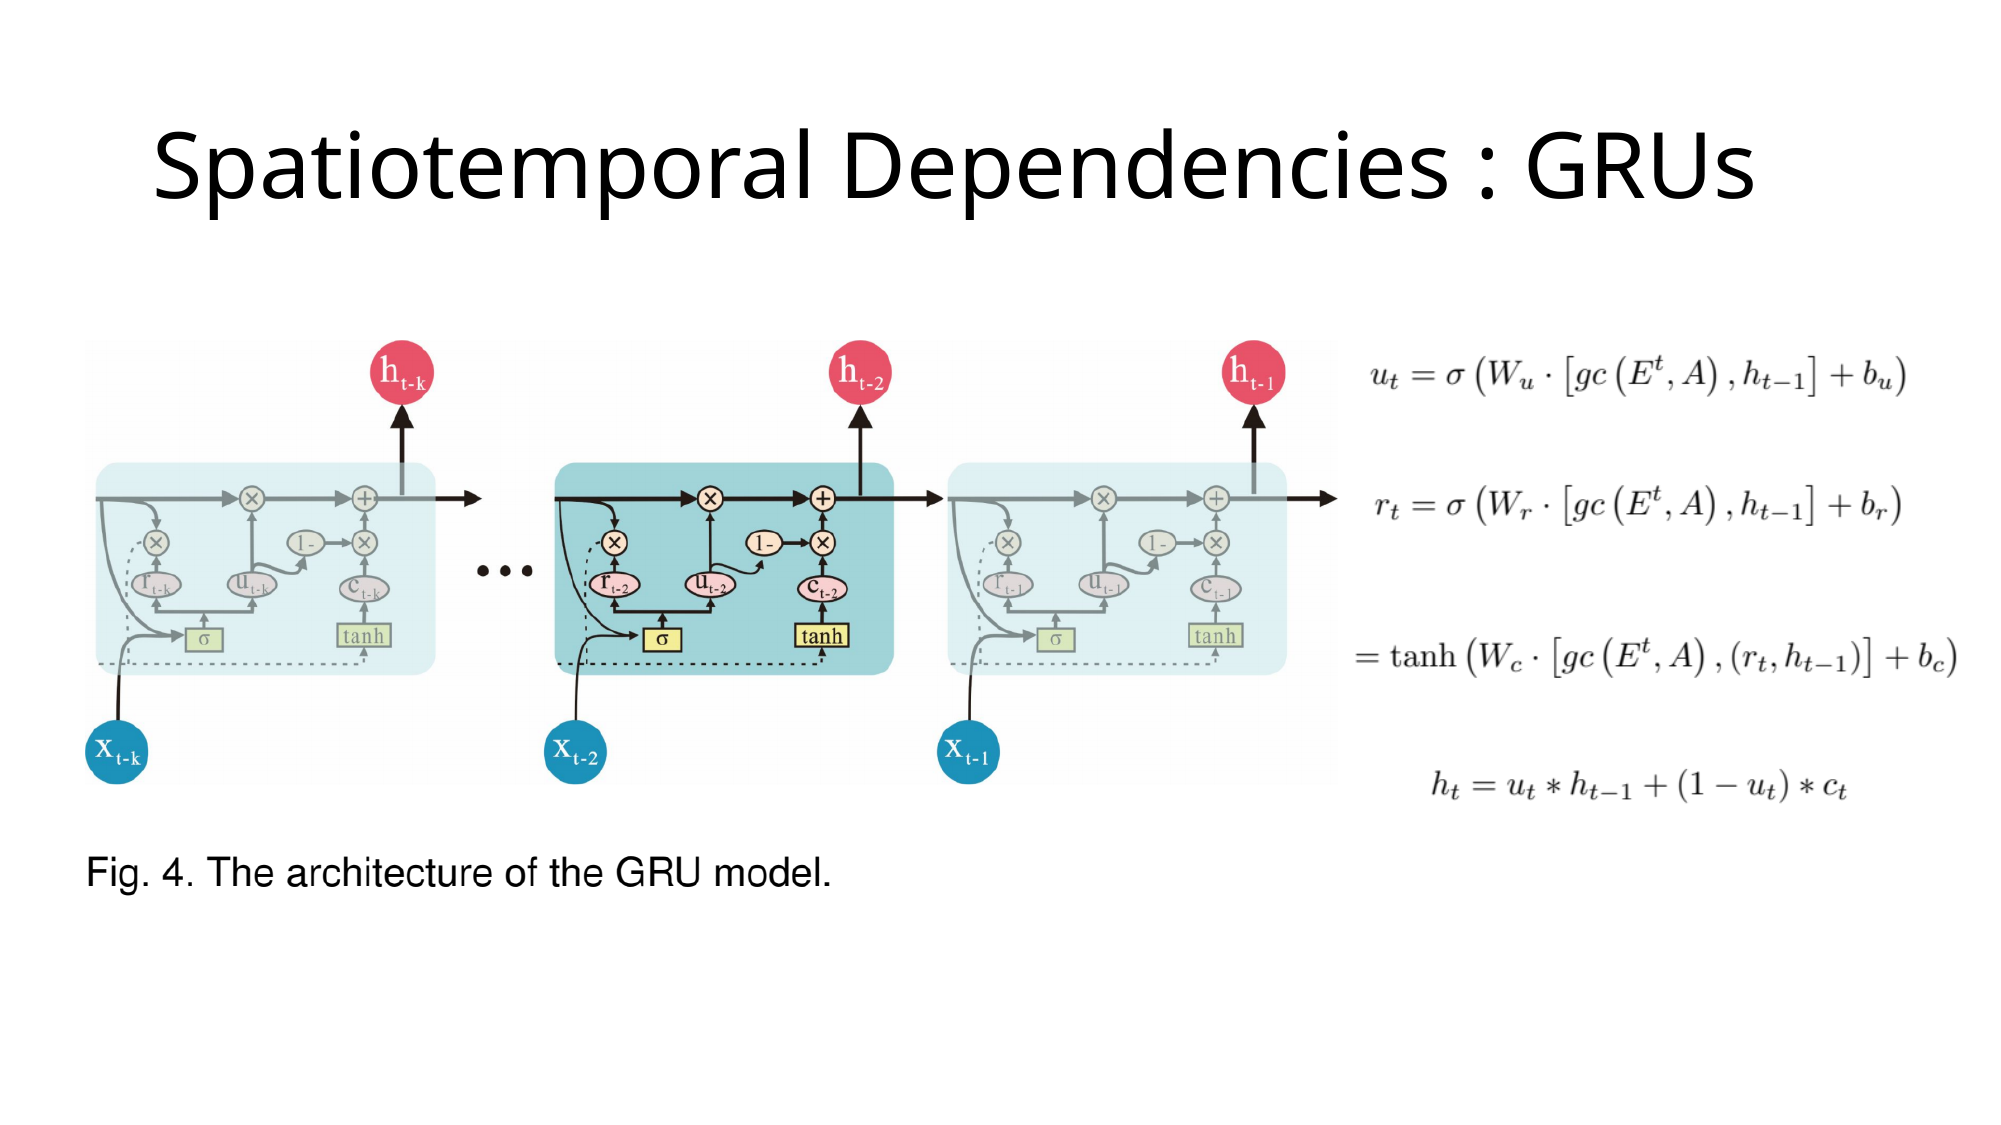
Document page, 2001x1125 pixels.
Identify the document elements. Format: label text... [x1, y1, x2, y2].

picture [1354, 322, 1974, 816]
title Spatiotemporal Dependencies : GRUs [137, 59, 1863, 278]
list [52, 322, 1354, 897]
